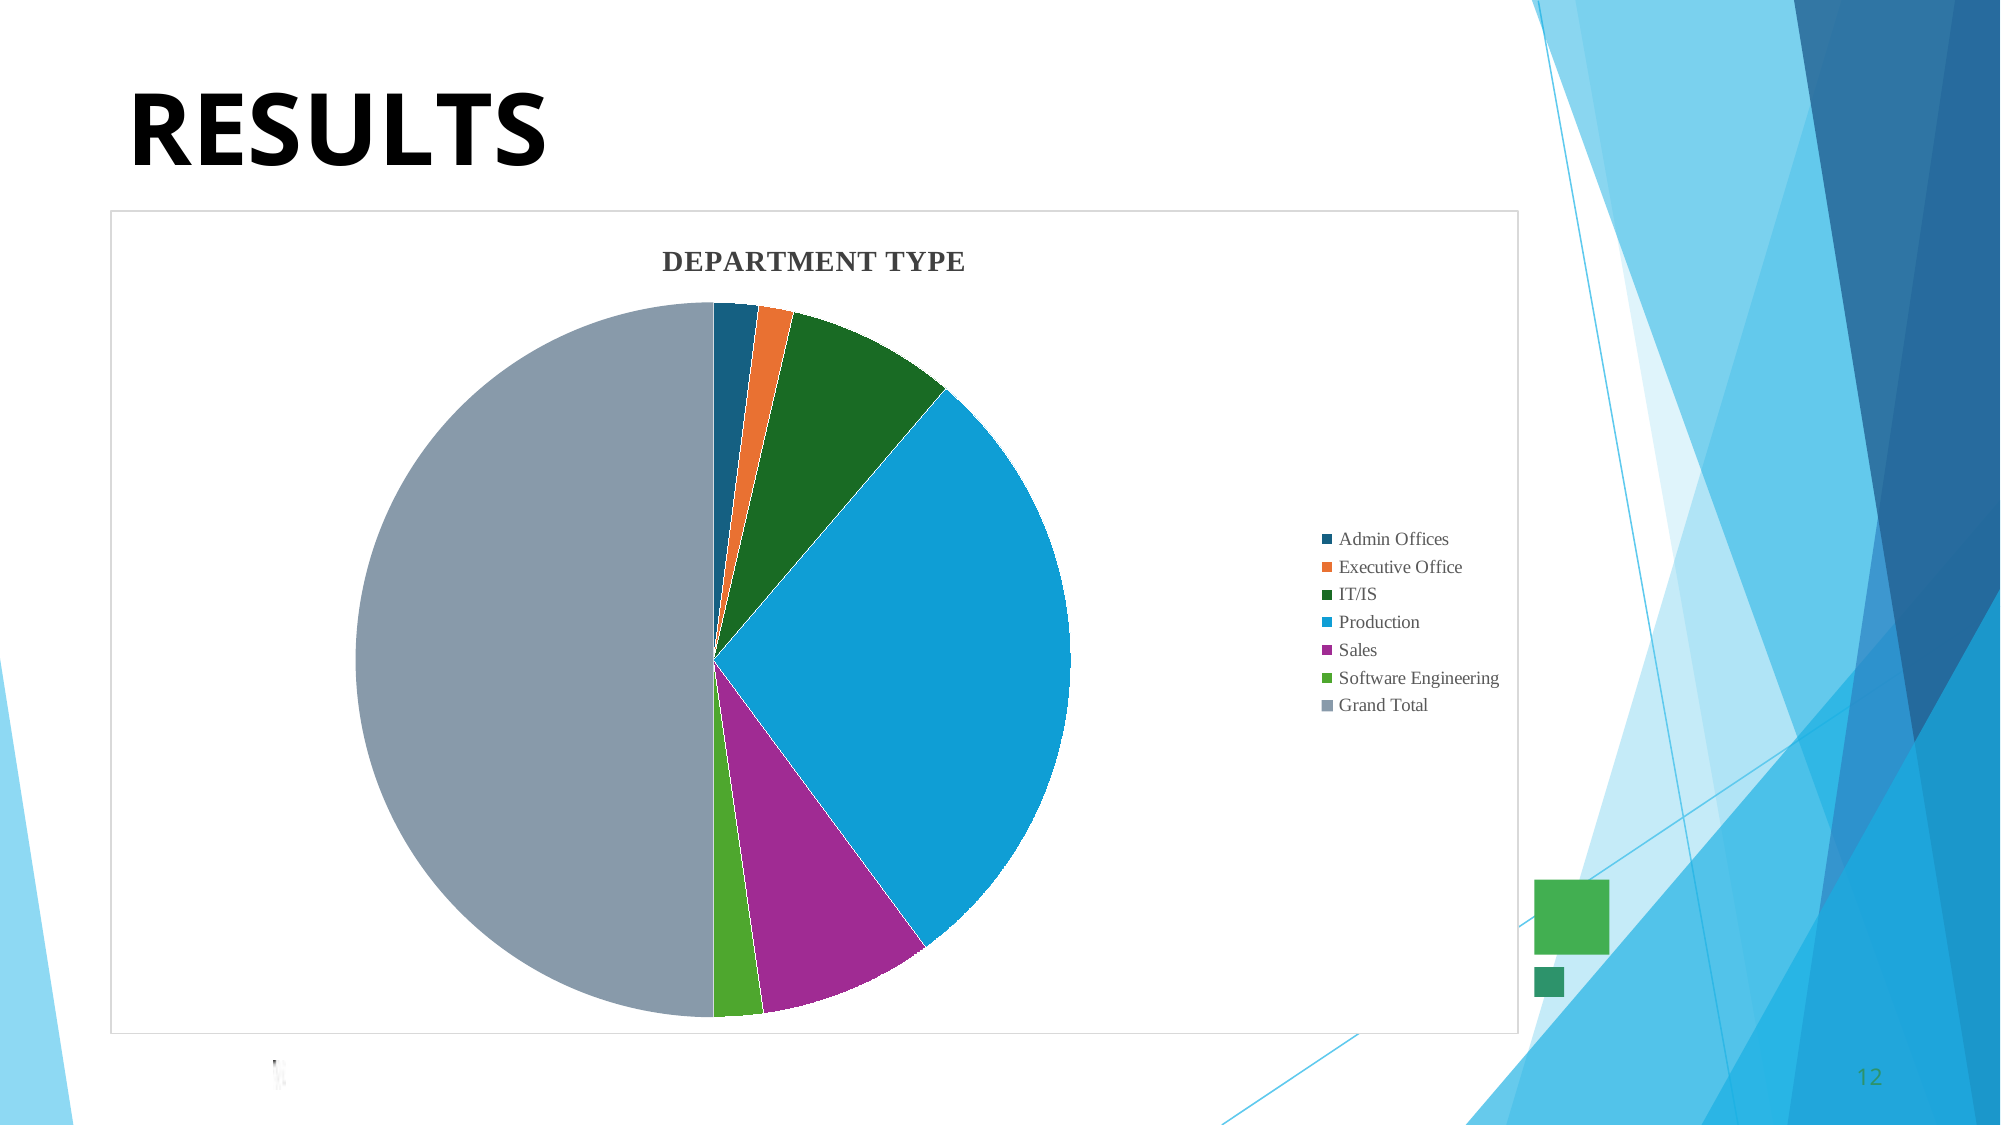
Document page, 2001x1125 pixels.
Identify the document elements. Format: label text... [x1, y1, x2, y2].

text_box [1534, 967, 1565, 997]
text_box [1534, 879, 1610, 955]
text_box [96, 0, 1473, 1113]
picture [273, 1060, 287, 1091]
chart [110, 210, 1520, 1035]
text_box 11 [1849, 1061, 1888, 1095]
